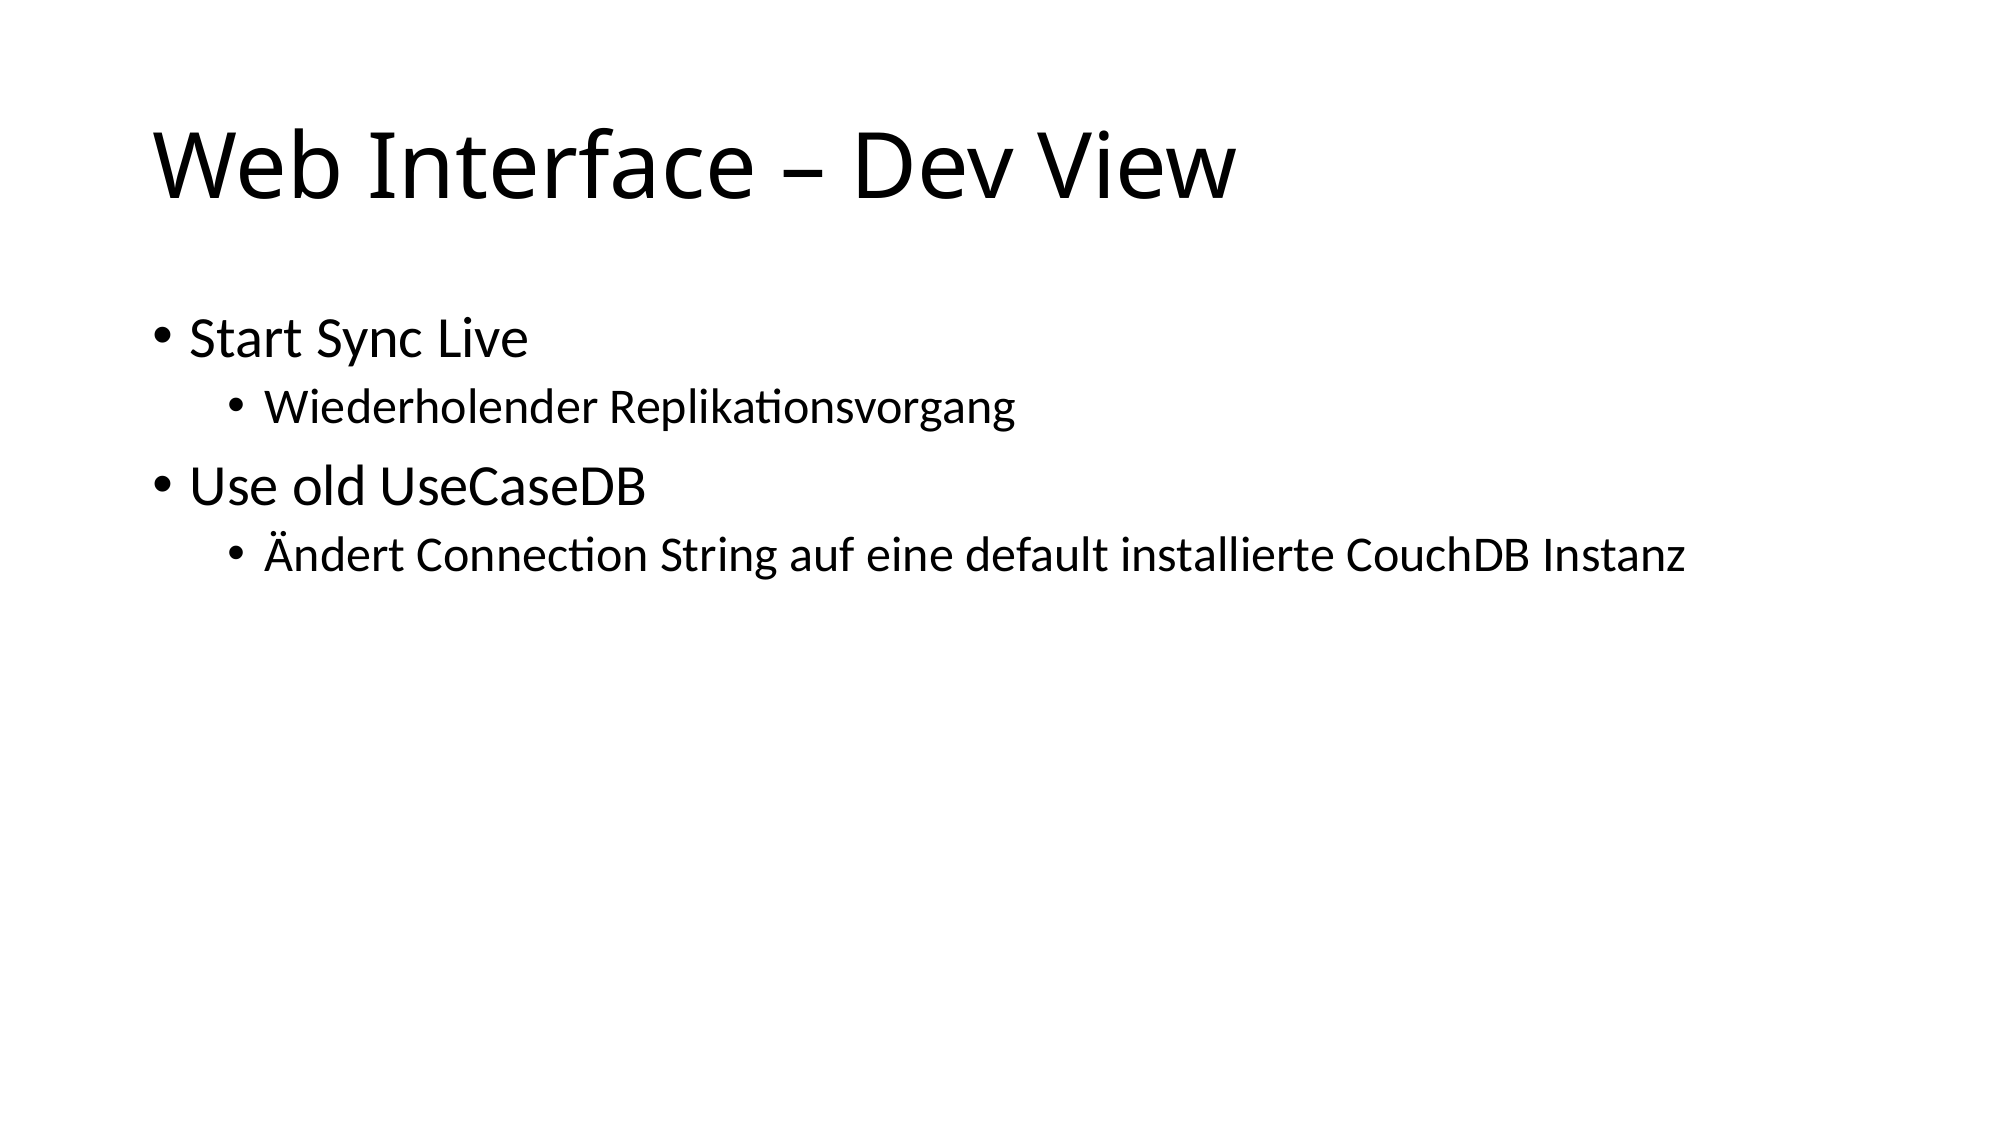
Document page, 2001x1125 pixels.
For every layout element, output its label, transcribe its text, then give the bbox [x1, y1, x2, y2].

title Web Interface – Dev View [137, 59, 1863, 278]
list Start Sync Live Wiederholender Replikationsvorgang Use old UseCaseDB Ändert Connection String auf eine default installierte CouchDB Instanz [137, 299, 1863, 1014]
